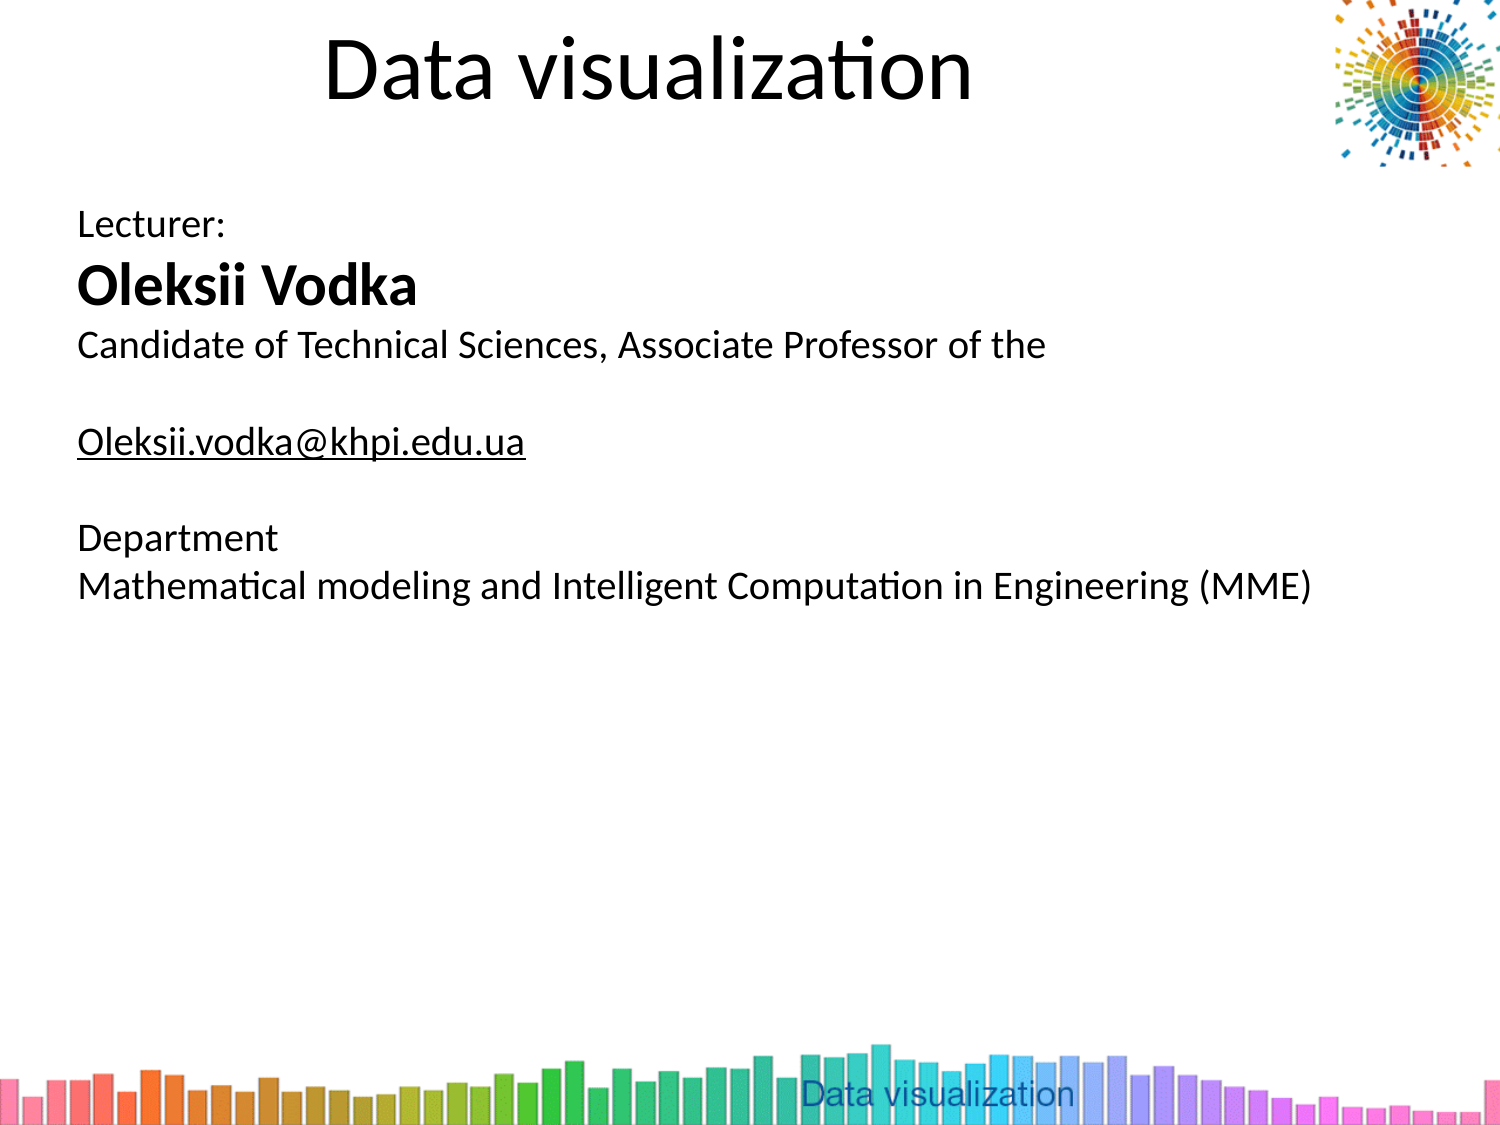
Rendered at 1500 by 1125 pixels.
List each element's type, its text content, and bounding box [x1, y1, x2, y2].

list Lecturer: Oleksii Vodka Candidate of Technical Sciences, Associate Professor of the Oleksii.vodka@khpi.edu.ua Department Mathematical modeling and Intelligent Computation in Engineering (MME) [62, 200, 1438, 619]
picture [0, 0, 1500, 1125]
title Data visualization [62, 7, 1238, 146]
